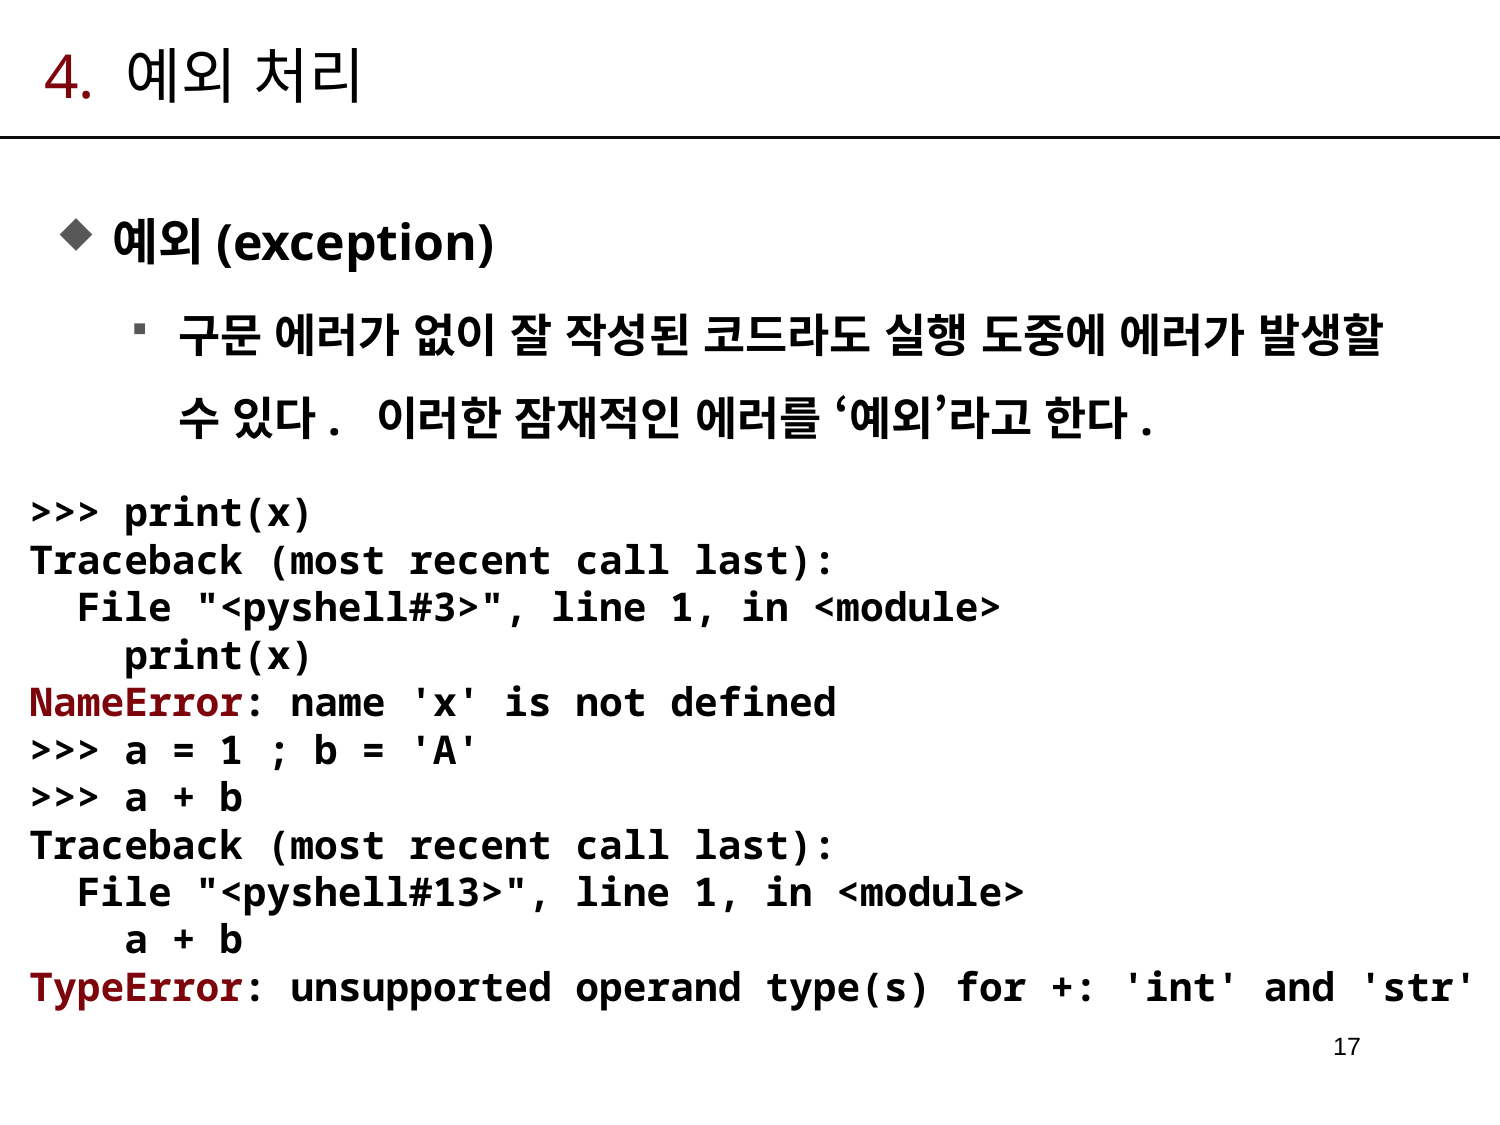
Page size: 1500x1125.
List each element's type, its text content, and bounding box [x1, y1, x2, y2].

text_box >>> print(x) Traceback (most recent call last): File "<pyshell#3>", line 1, in <module> print(x) NameError: name 'x' is not defined >>> a = 1 ; b = 'A' >>> a + b Traceback (most recent call last): File "<pyshell#13>", line 1, in <module> a + b TypeError: unsupported operand type(s) for +: 'int' and 'str' [14, 479, 1493, 1017]
list 예외(exception) 구문 에러가 없이 잘 작성된 코드라도 실행 도중에 에러가 발생할 수 있다. 이러한 잠재적인 에러를 ‘예외’라고 한다. [41, 172, 1436, 479]
slide_number 17 [1033, 1023, 1376, 1066]
title 4. 예외 처리 [29, 30, 1294, 124]
